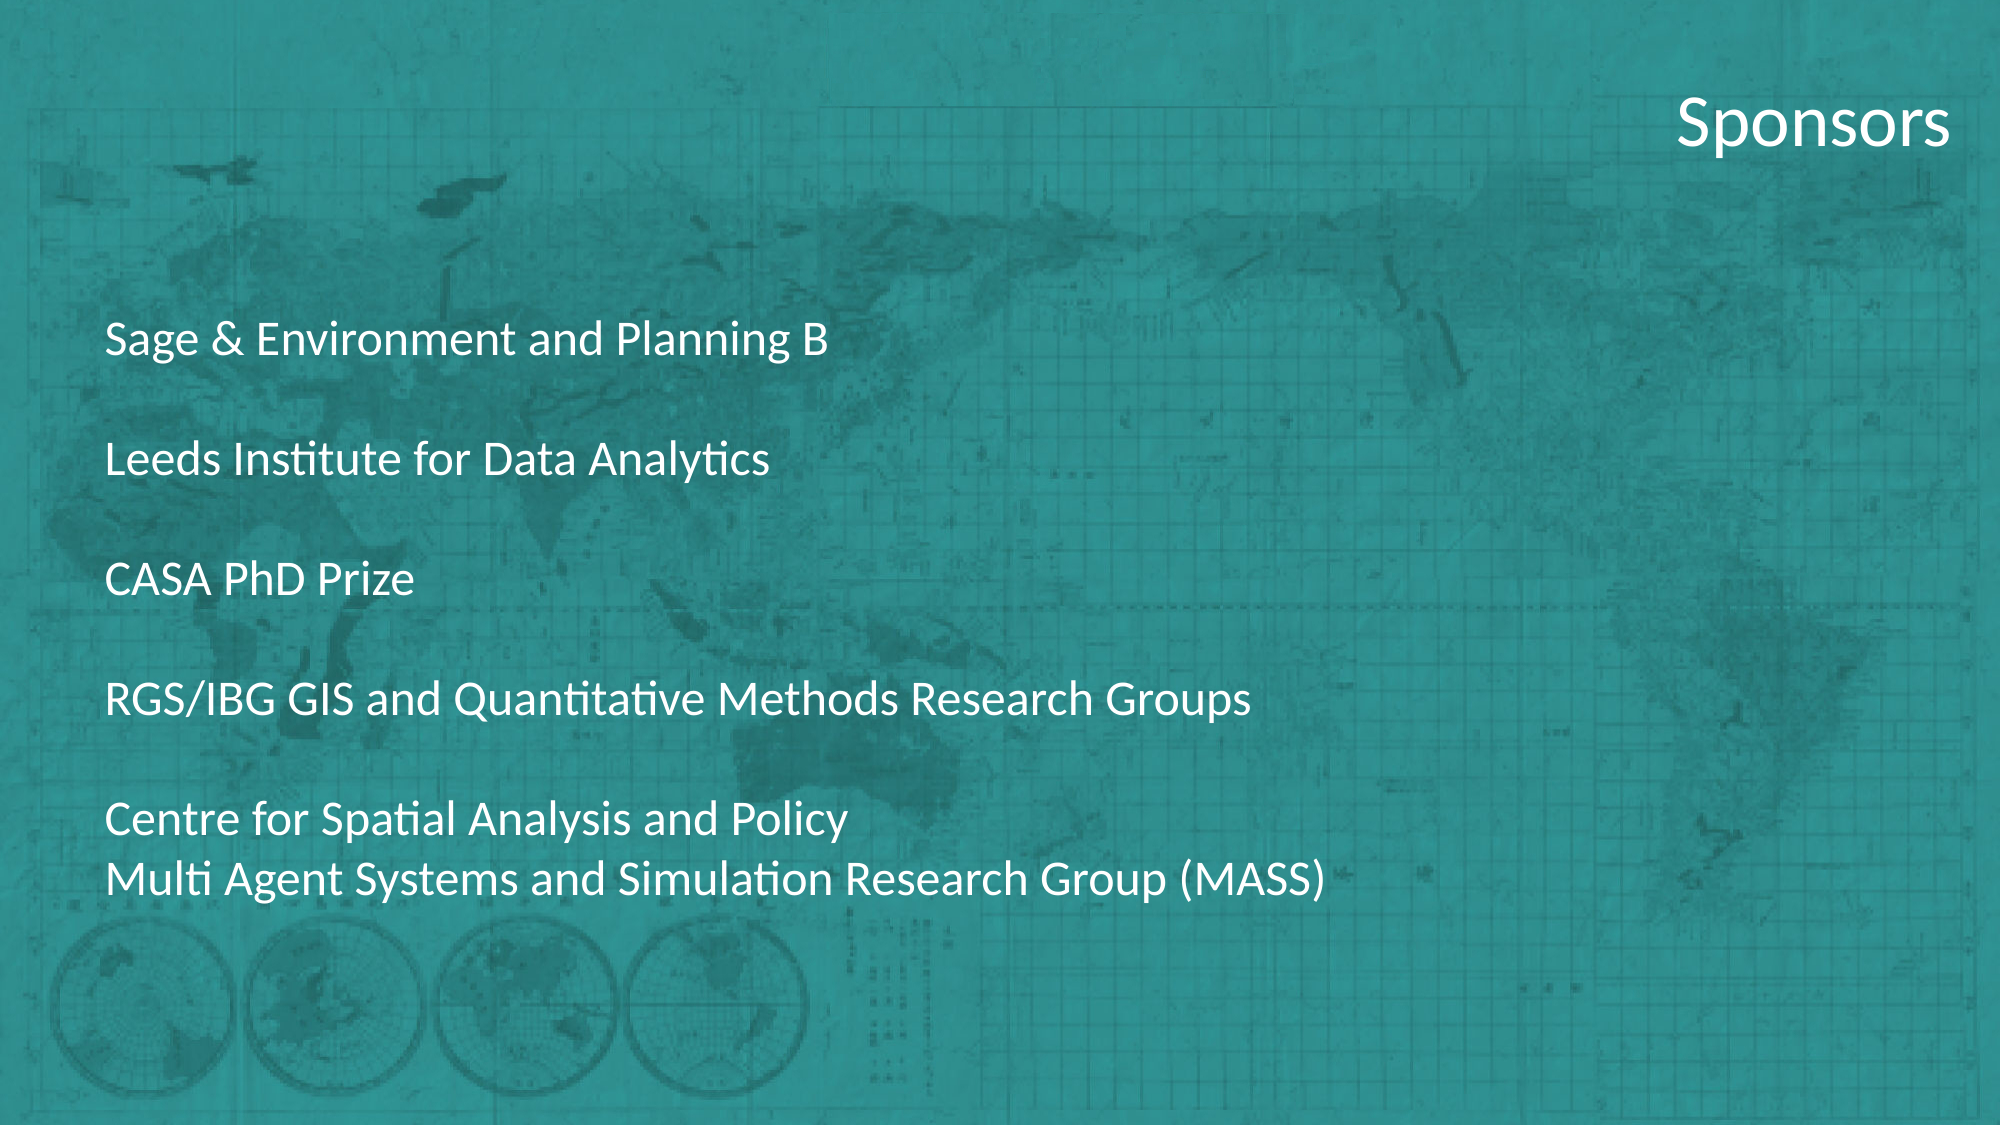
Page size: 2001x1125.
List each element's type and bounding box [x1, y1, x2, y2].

list [0, 0, 2000, 1125]
